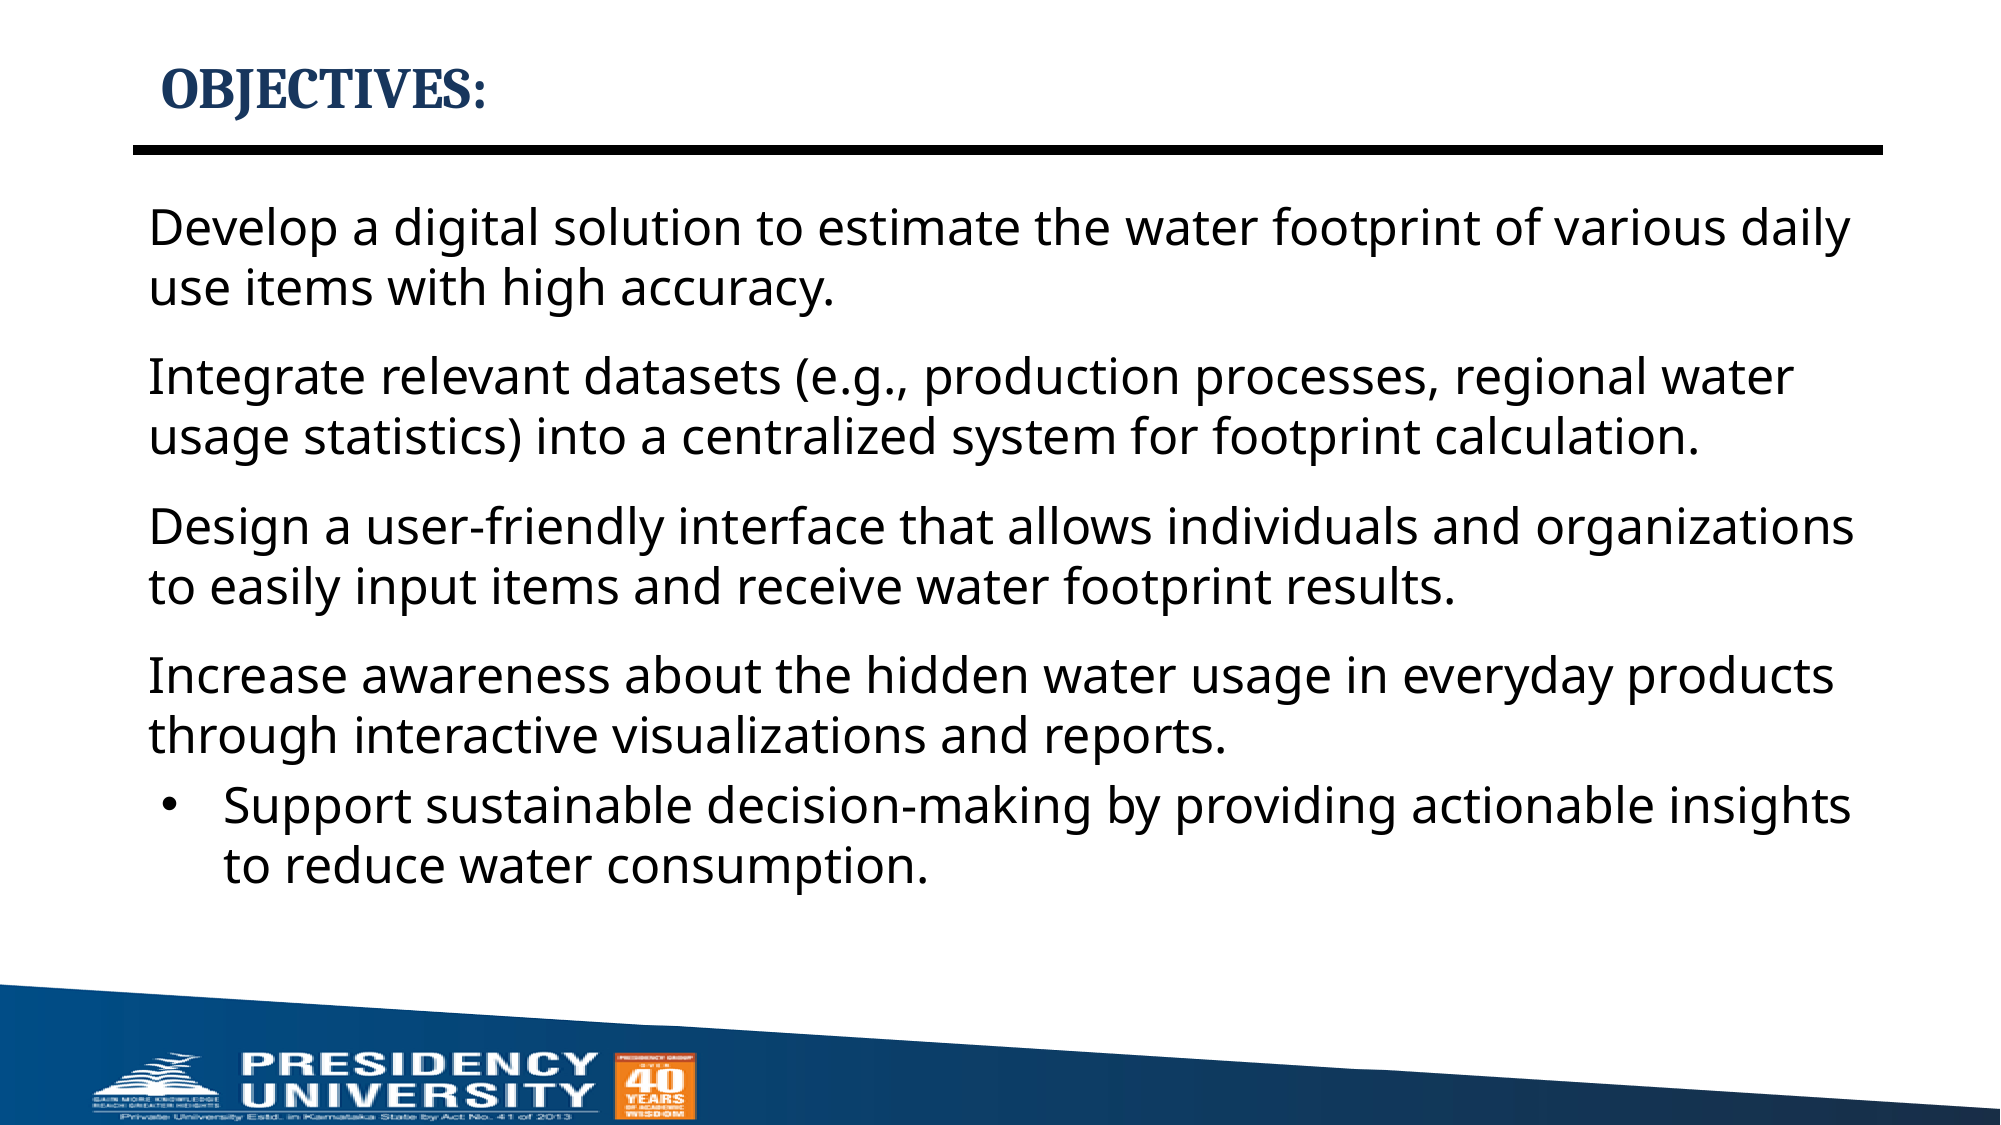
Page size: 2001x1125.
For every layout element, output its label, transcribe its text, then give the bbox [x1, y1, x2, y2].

picture [0, 982, 2000, 1125]
list Develop a digital solution to estimate the water footprint of various daily use items with high accuracy. Integrate relevant datasets (e.g., production processes, regional water usage statistics) into a centralized system for footprint calculation. Design a user-friendly interface that allows individuals and organizations to easily input items and receive water footprint results. Increase awareness about the hidden water usage in everyday products through interactive visualizations and reports. Support sustainable decision-making by providing actionable insights to reduce water consumption. [133, 187, 1884, 1000]
title OBJECTIVES: [133, 45, 1884, 125]
